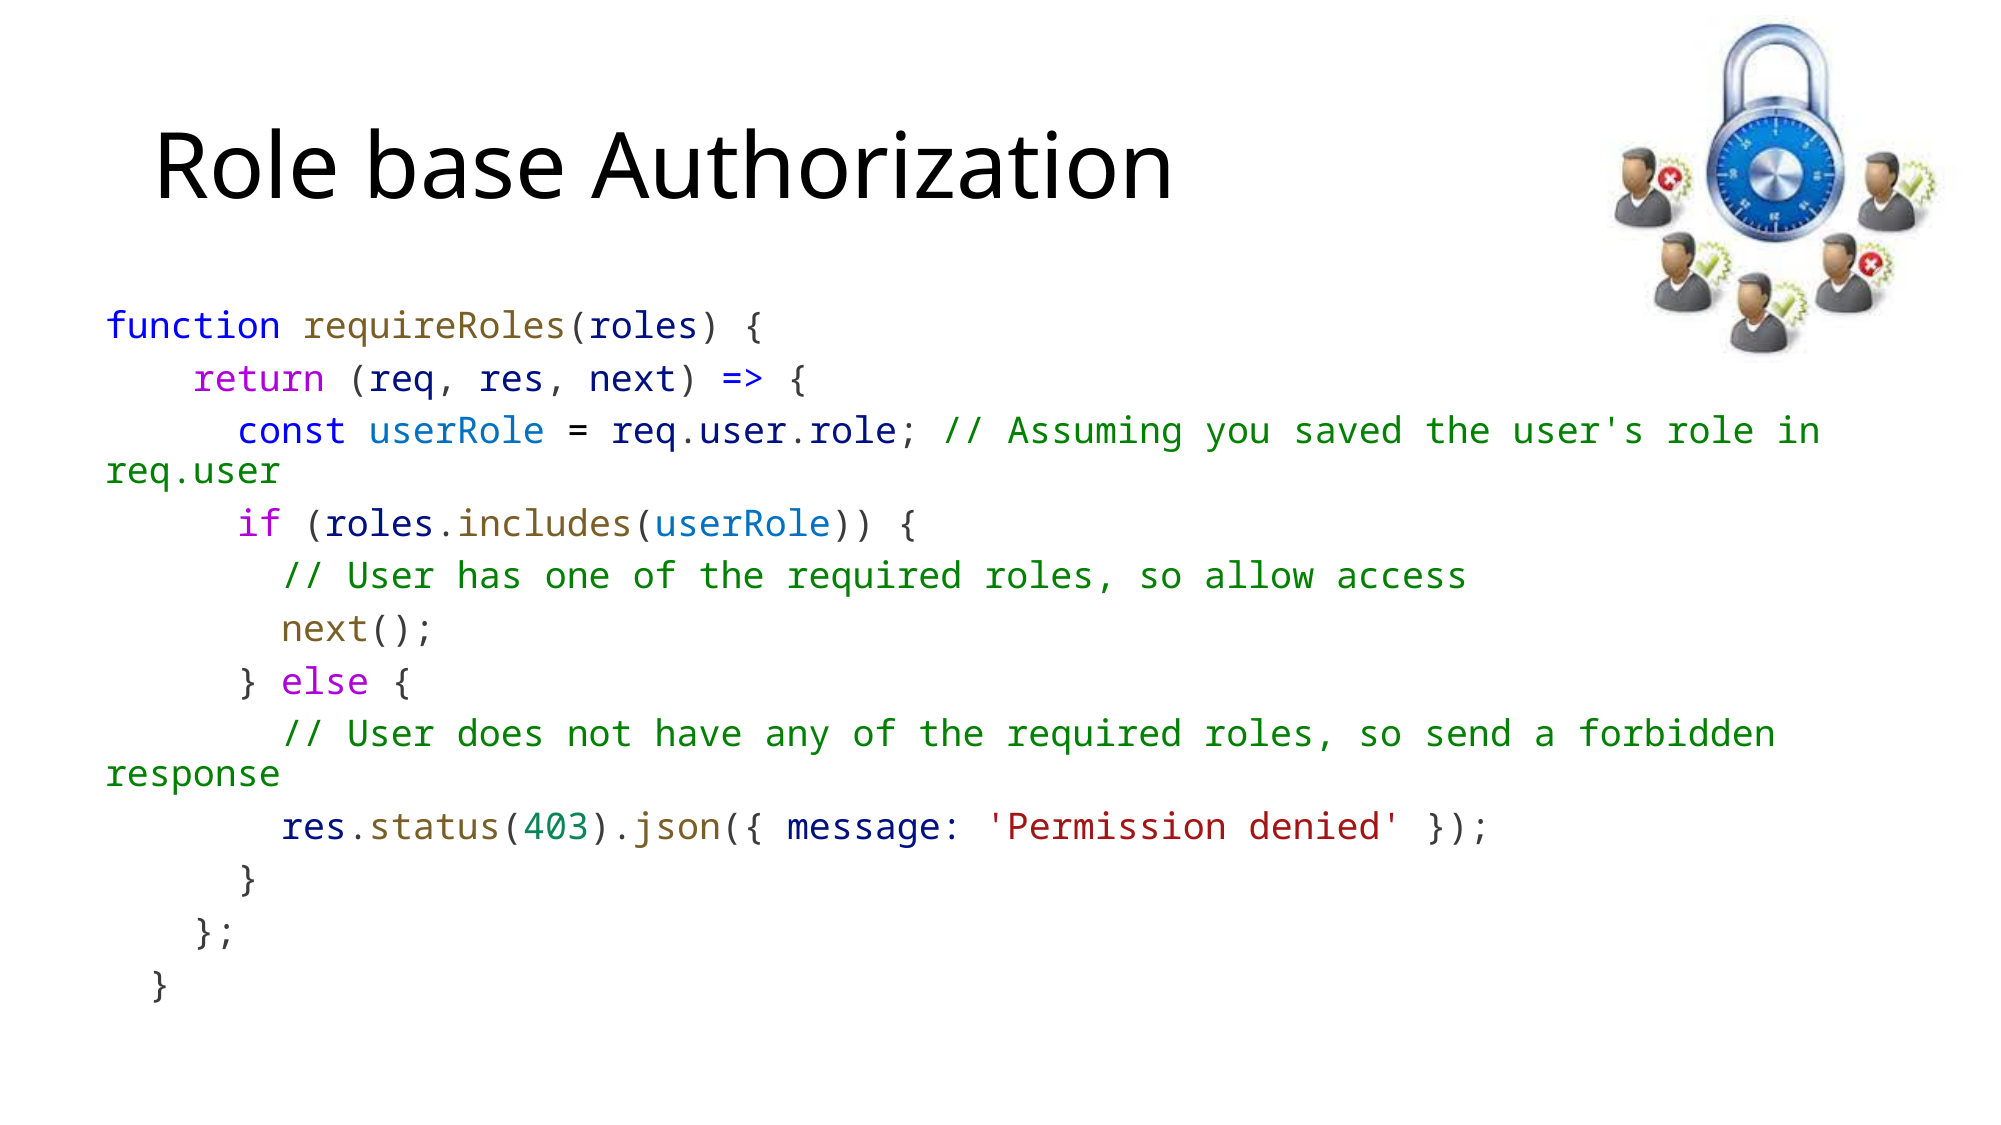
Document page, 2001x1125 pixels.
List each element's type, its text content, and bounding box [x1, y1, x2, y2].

title Role base Authorization [137, 59, 1607, 278]
list function requireRoles(roles) { return (req, res, next) => { const userRole = req.user.role; // Assuming you saved the user's role in req.user if (roles.includes(userRole)) { // User has one of the required roles, so allow access next(); } else { // User does not have any of the required roles, so send a forbidden response res.status(403).json({ message: 'Permission denied' }); } }; } [90, 299, 1962, 1014]
picture [1607, 15, 1962, 363]
